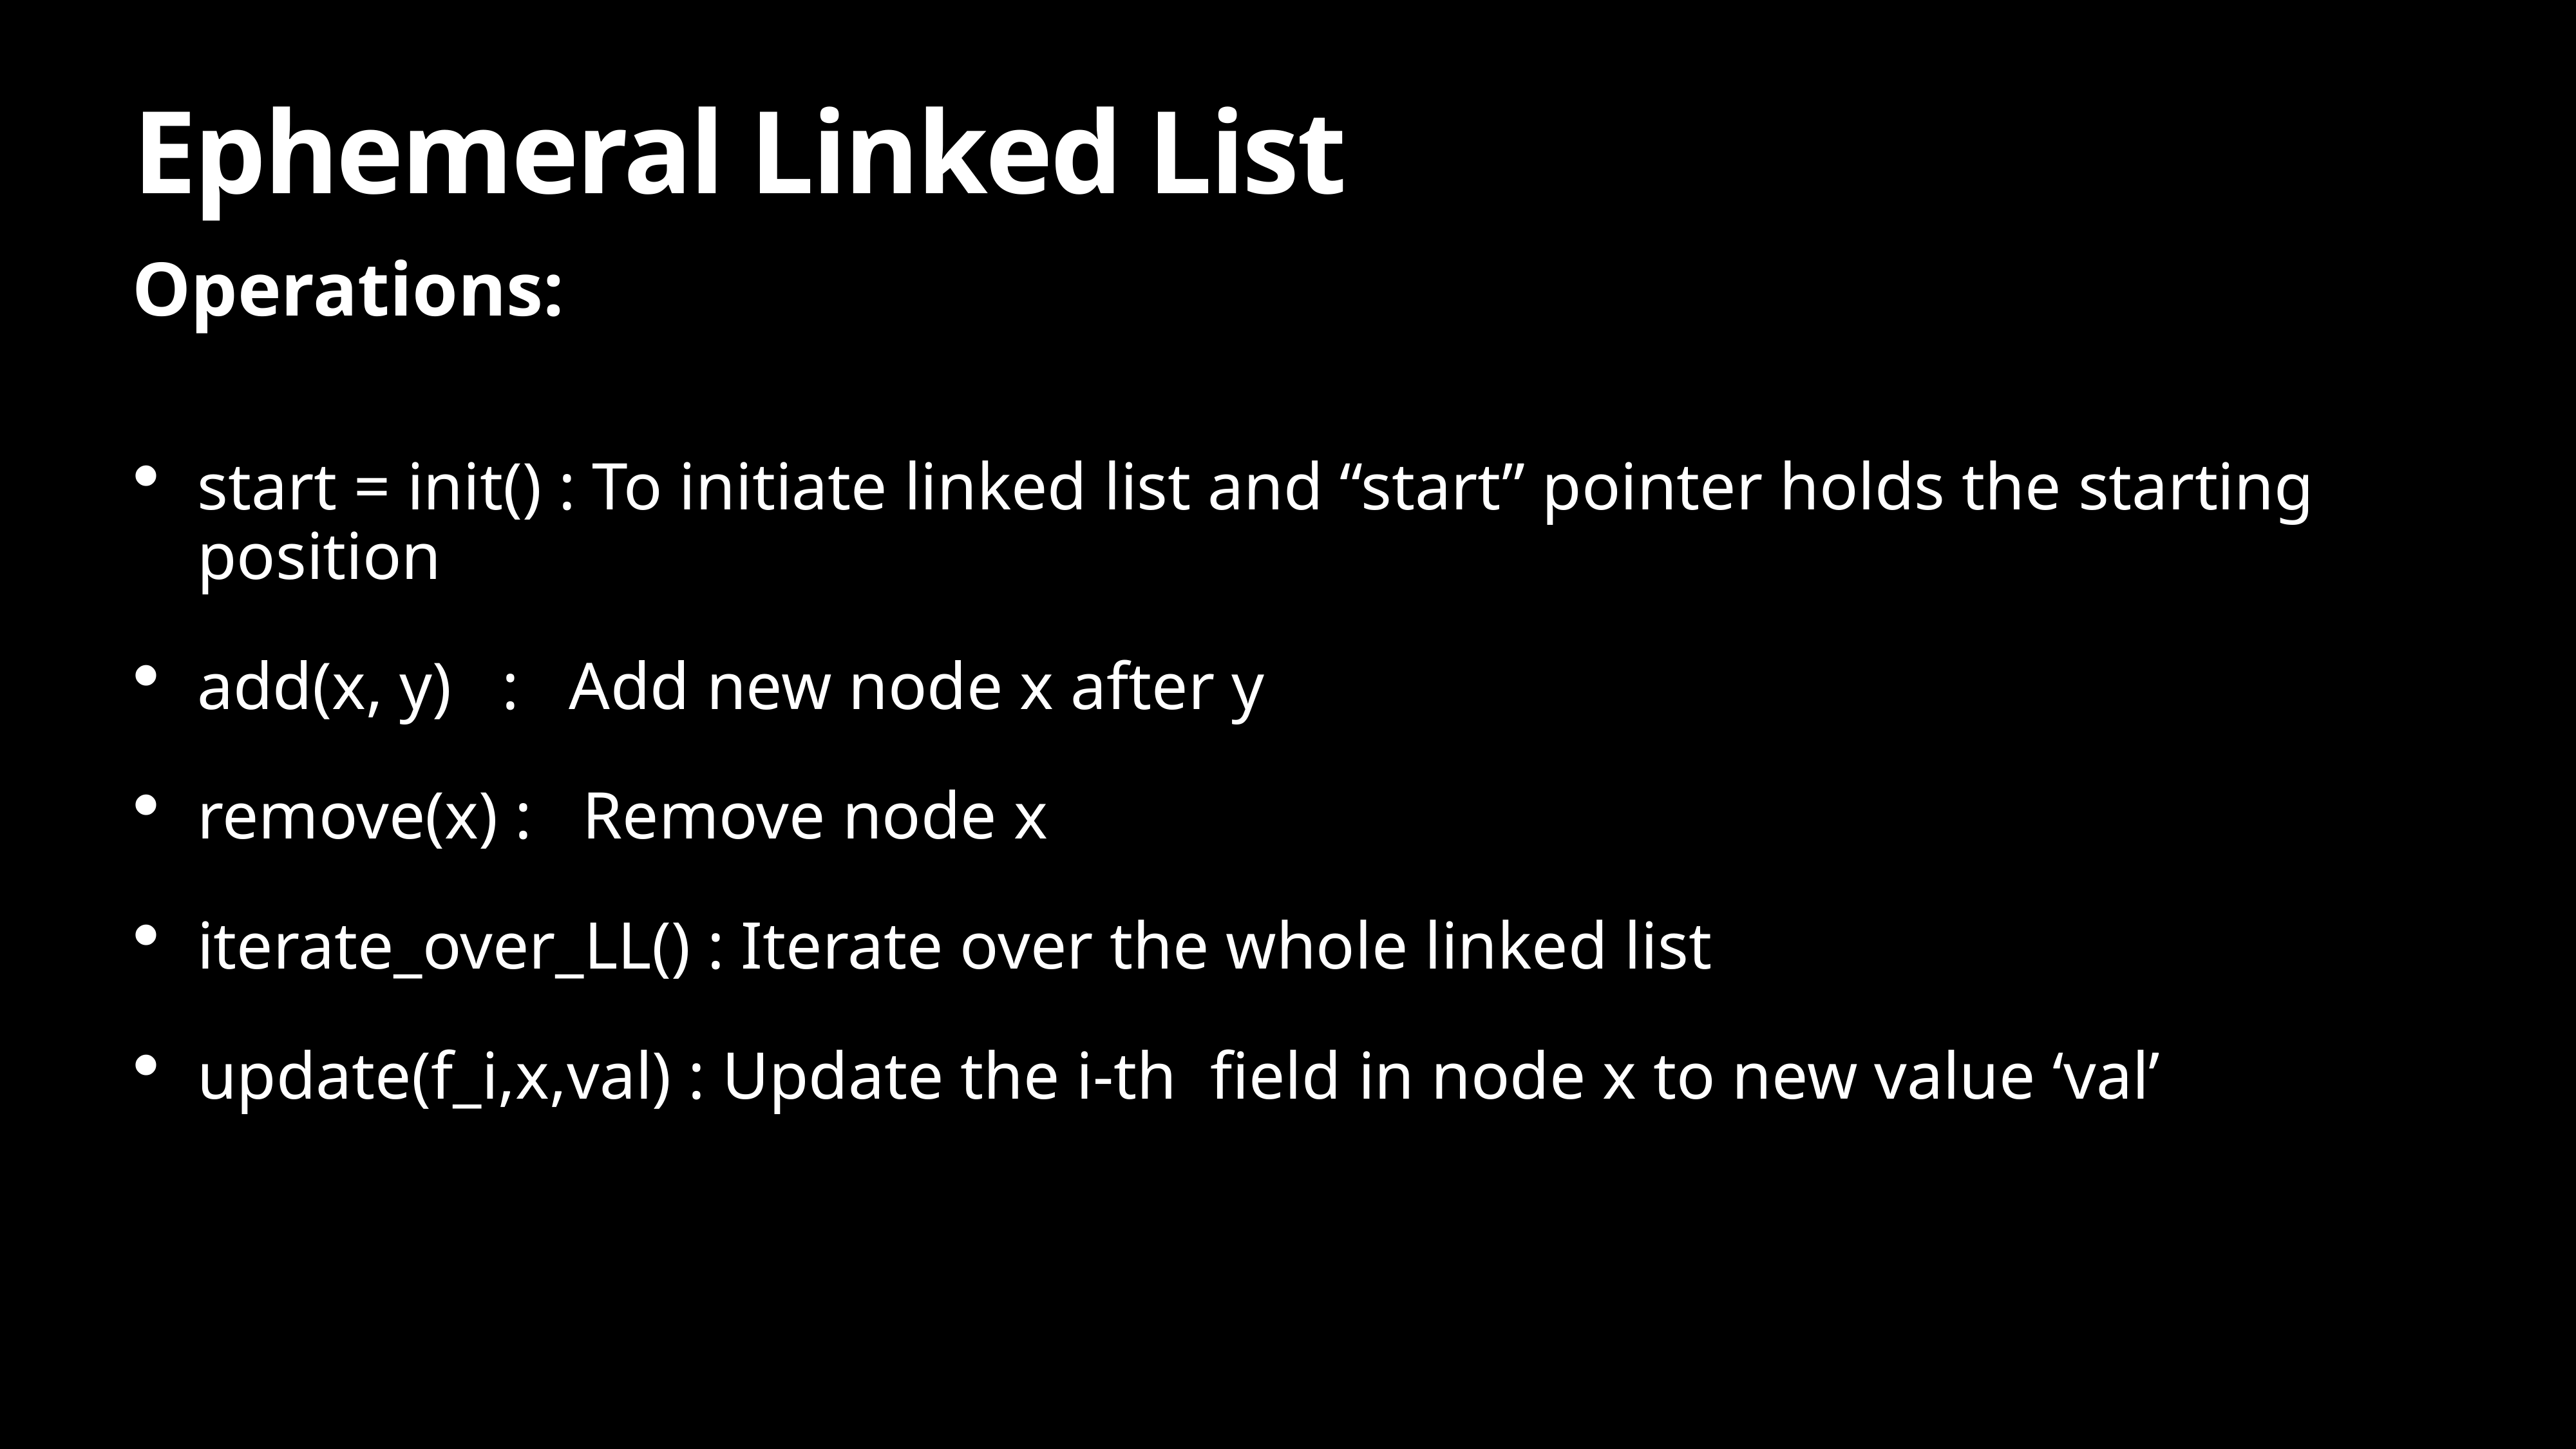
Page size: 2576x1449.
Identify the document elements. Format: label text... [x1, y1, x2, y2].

list start = init() : To initiate linked list and “start” pointer holds the starting position add(x, y) : Add new node x after y remove(x) : Remove node x iterate_over_LL() : Iterate over the whole linked list update(f_i,x,val) : Update the i-th field in node x to new value ‘val’ [127, 448, 2449, 1321]
list Operations: [127, 236, 2449, 337]
title Ephemeral Linked List [127, 100, 2449, 236]
